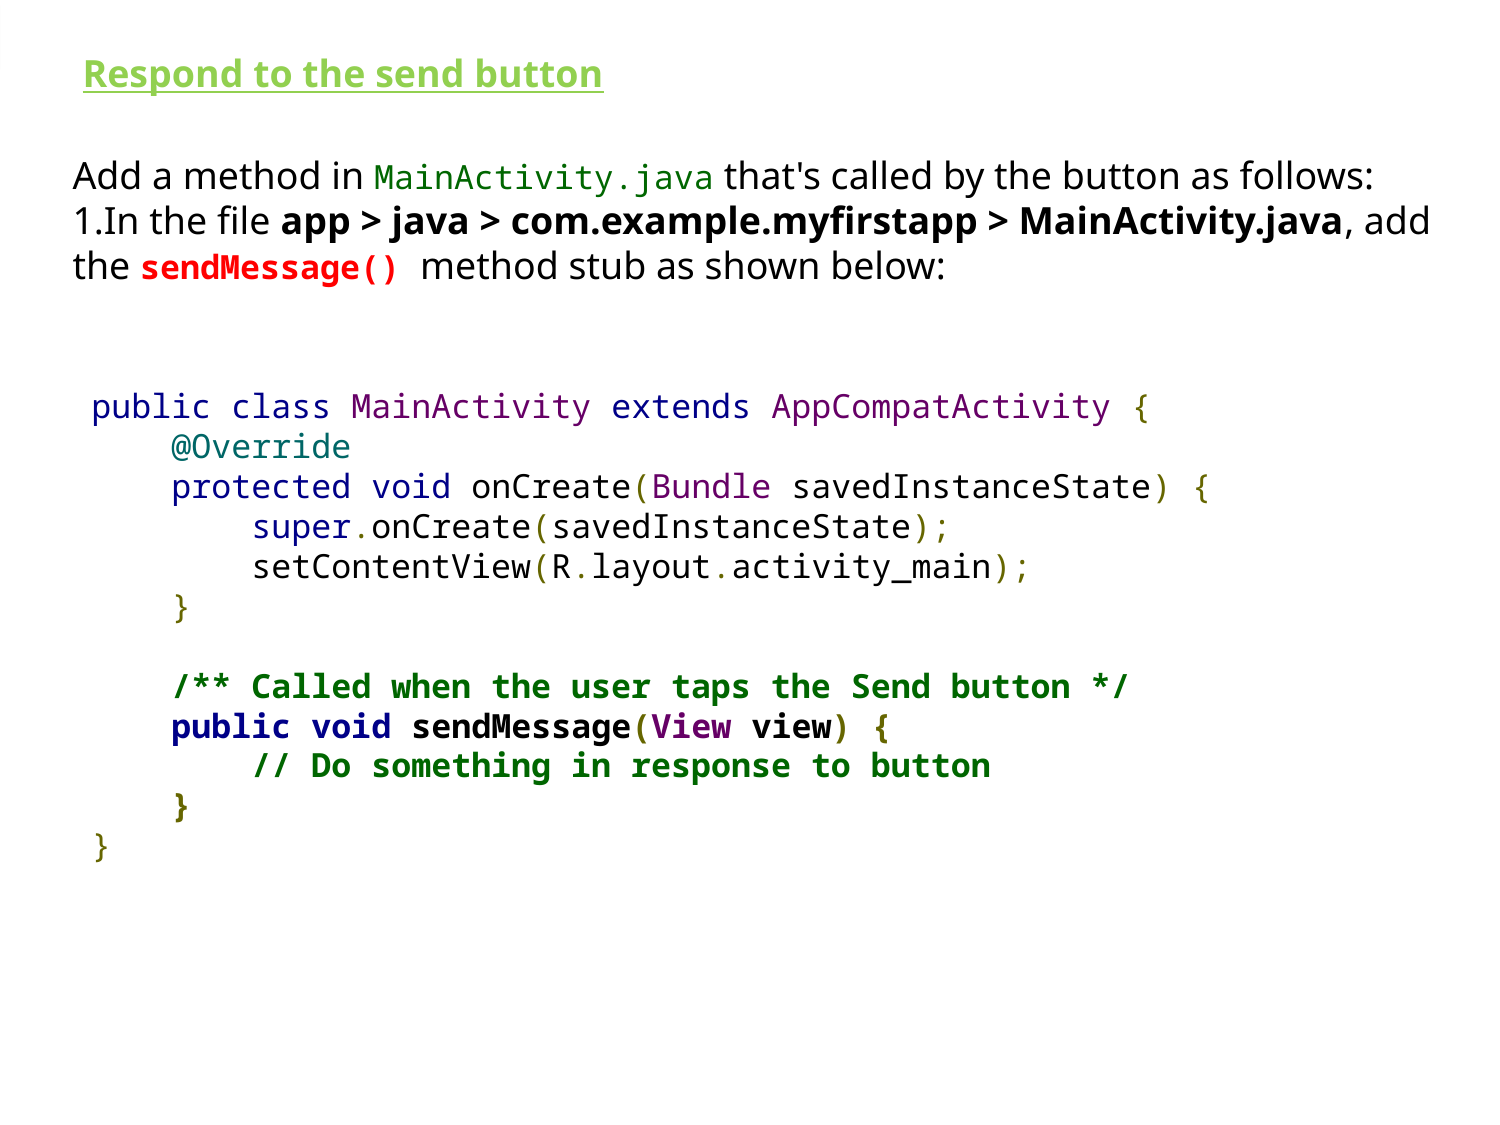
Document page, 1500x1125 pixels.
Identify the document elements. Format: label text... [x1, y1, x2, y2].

text_box Respond to the send button [67, 42, 619, 103]
text_box Add a method in MainActivity.java that's called by the button as follows: In the file app > java > com.example.myfirstapp > MainActivity.java, add the sendMessage() method stub as shown below: [57, 144, 1452, 295]
text_box public class MainActivity extends AppCompatActivity { @Override protected void onCreate(Bundle savedInstanceState) { super.onCreate(savedInstanceState); setContentView(R.layout.activity_main); } /** Called when the user taps the Send button */ public void sendMessage(View view) { // Do something in response to button } } [76, 338, 1453, 972]
